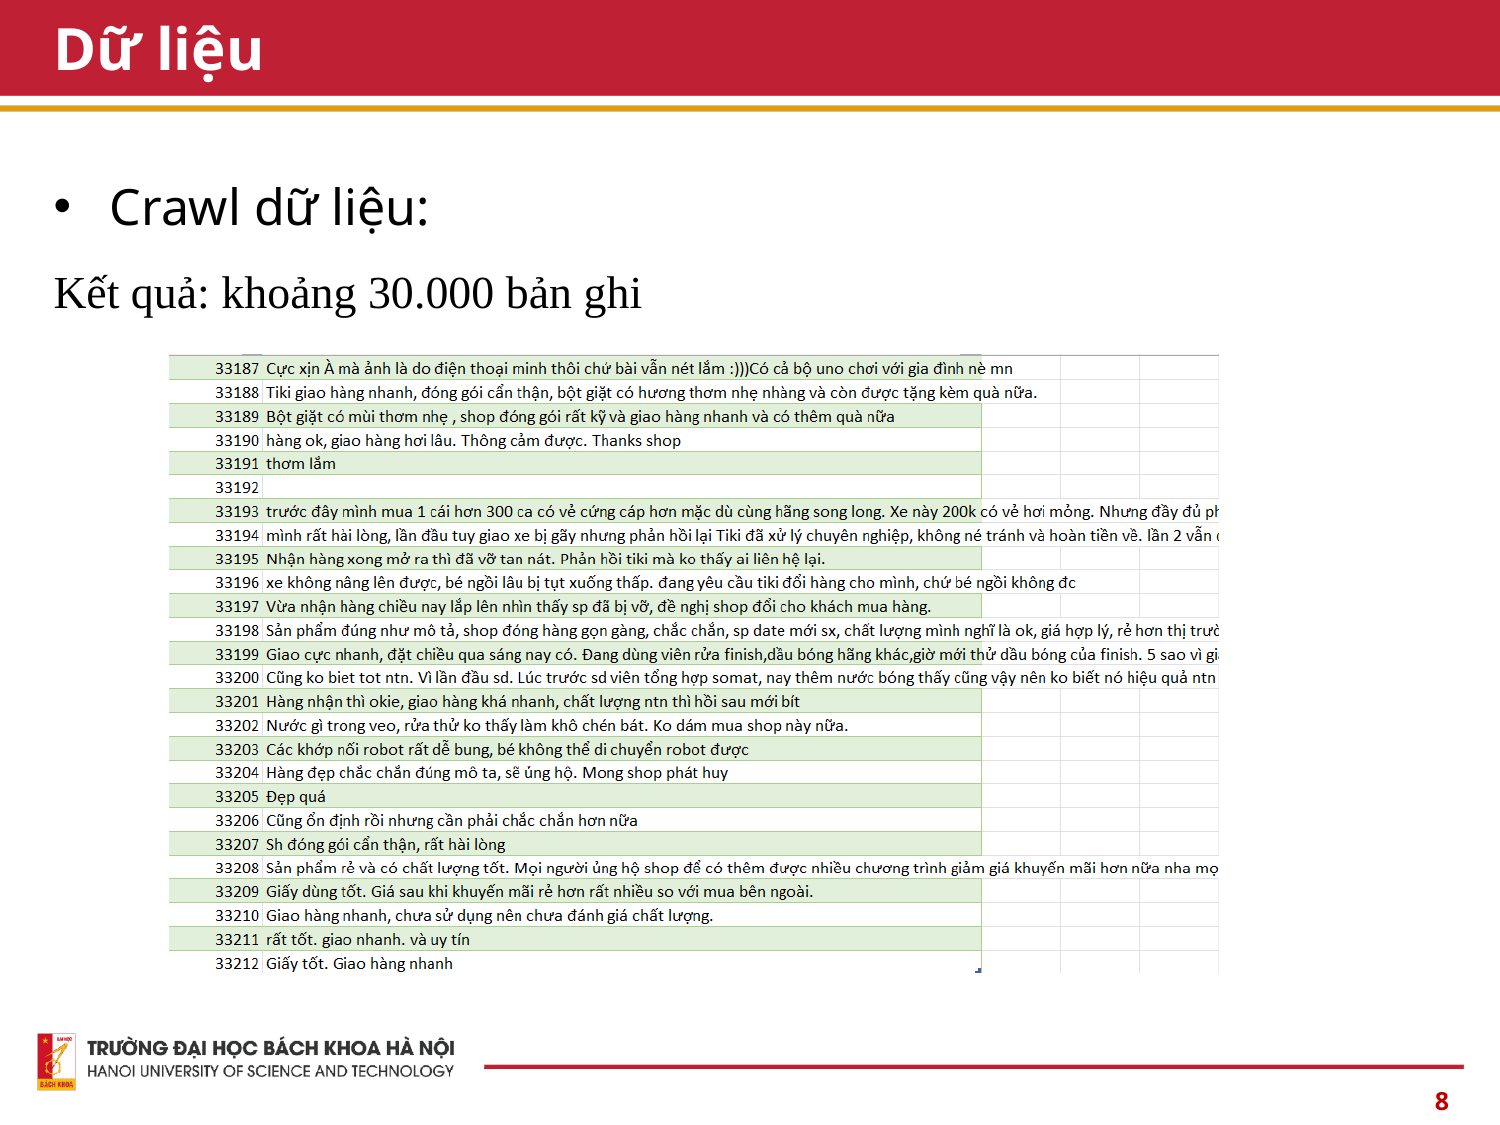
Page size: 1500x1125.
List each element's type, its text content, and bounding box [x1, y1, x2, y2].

title Dữ liệu [38, 12, 1462, 87]
picture [0, 0, 1500, 1125]
list Crawl dữ liệu: Kết quả: khoảng 30.000 bản ghi [38, 138, 1462, 1008]
slide_number 8 [1126, 1078, 1464, 1125]
